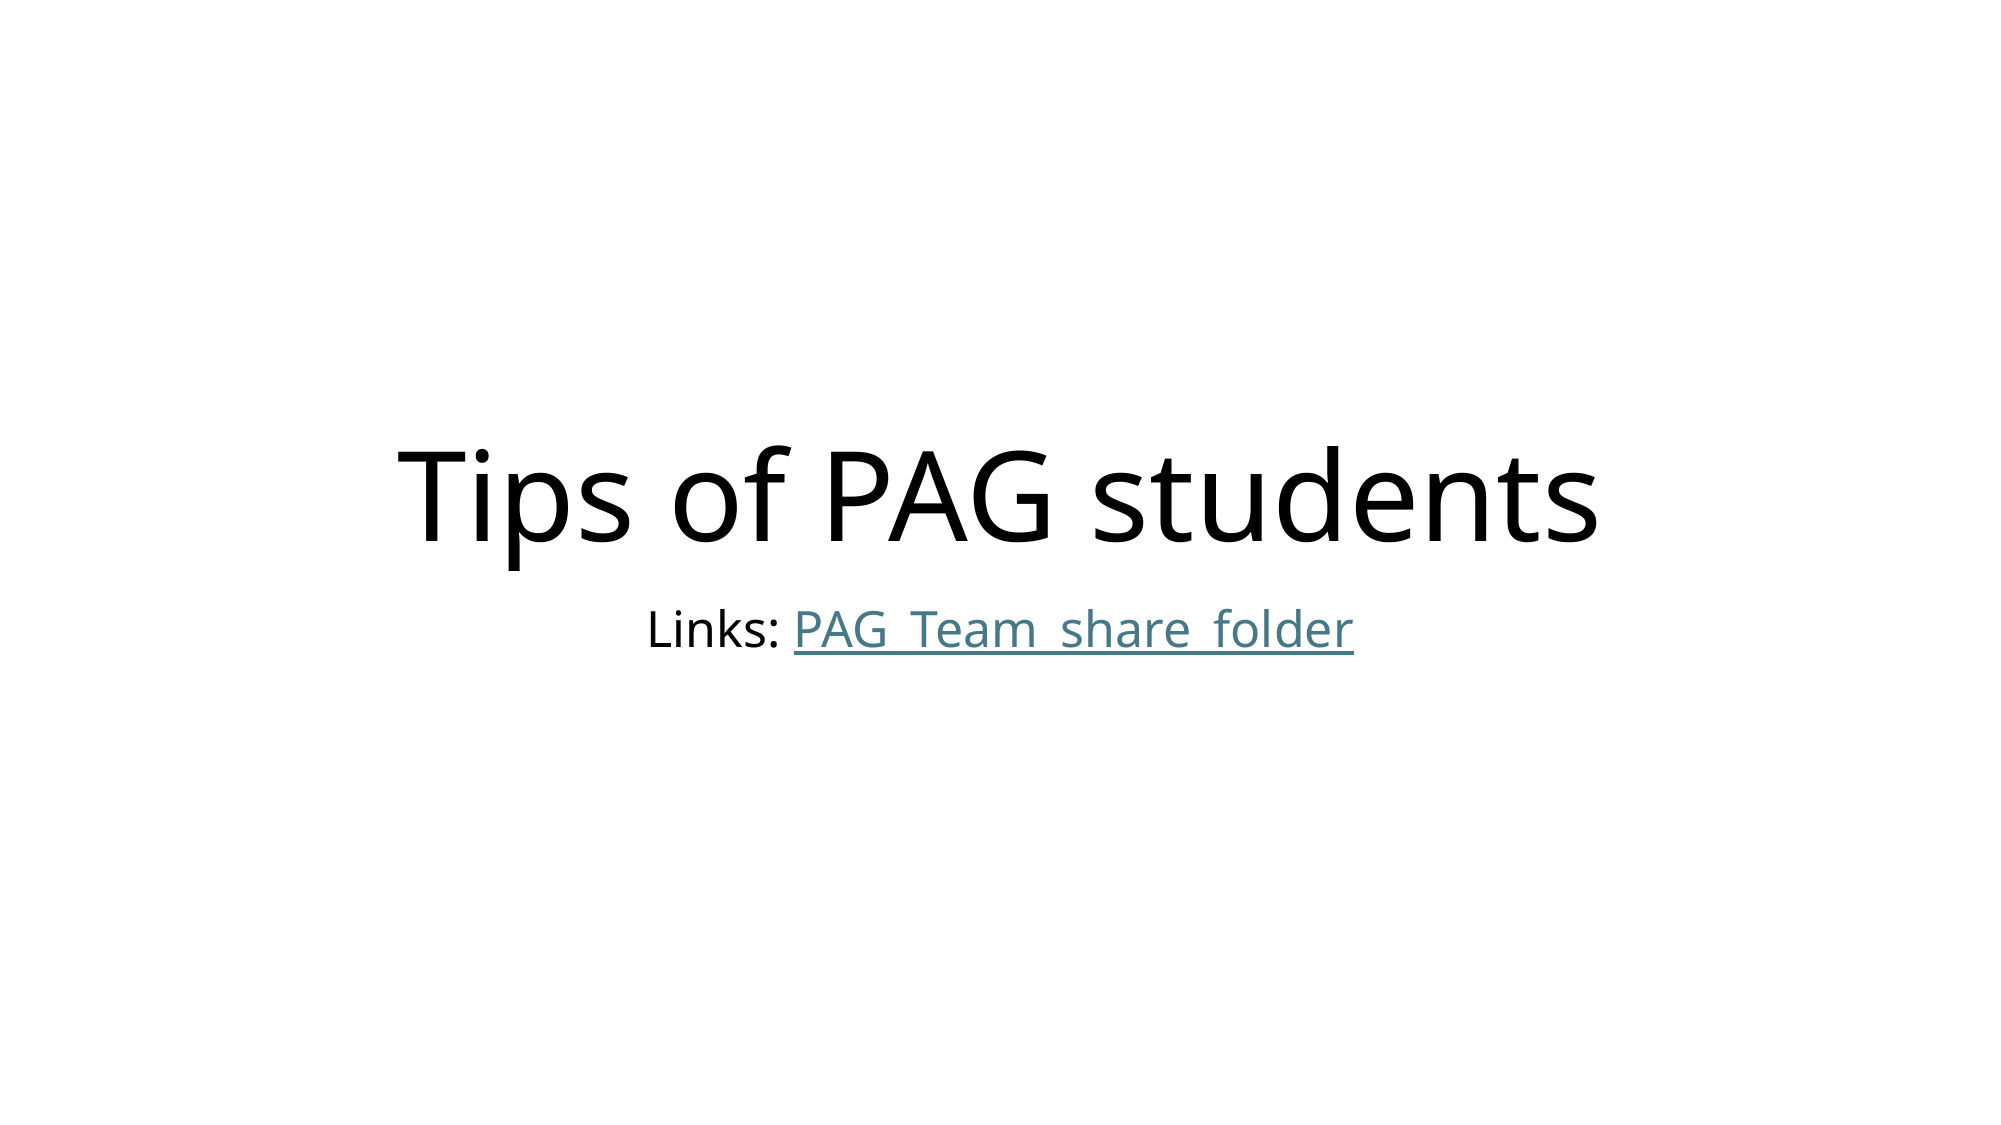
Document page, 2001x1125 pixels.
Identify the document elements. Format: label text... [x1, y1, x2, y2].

subtitle Links: PAG_Team_share_folder [249, 590, 1750, 863]
title Tips of PAG students [249, 184, 1750, 576]
